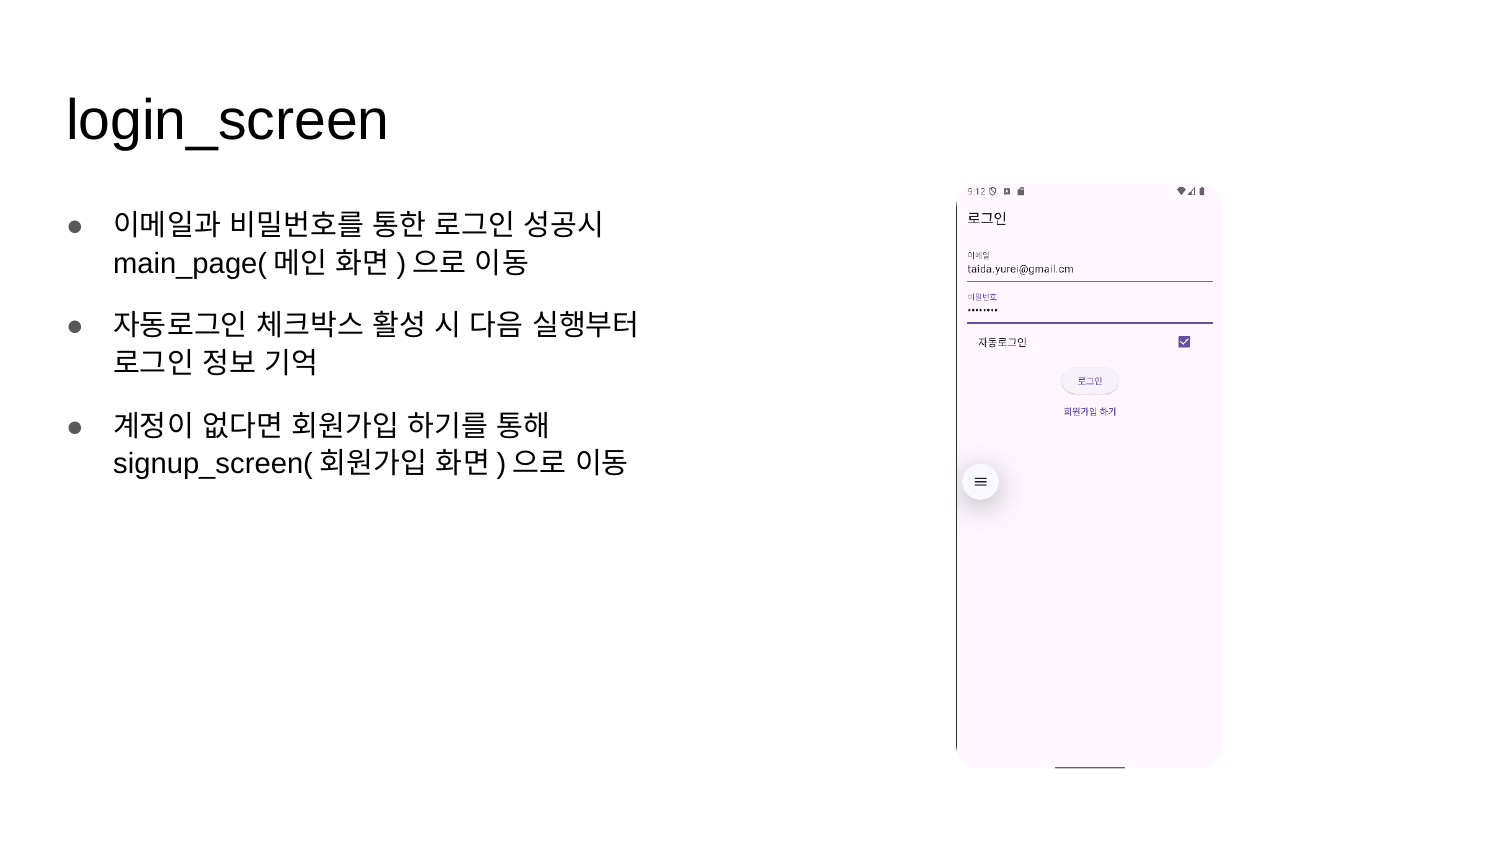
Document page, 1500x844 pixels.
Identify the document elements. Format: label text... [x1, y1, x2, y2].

title login_screen [51, 72, 1449, 167]
list 이메일과 비밀번호를 통한 로그인 성공시 main_page(메인 화면)으로 이동 자동로그인 체크박스 활성 시 다음 실행부터 로그인 정보 기억 계정이 없다면 회원가입 하기를 통해 signup_screen(회원가입 화면)으로 이동 [51, 189, 708, 750]
picture [955, 183, 1223, 769]
